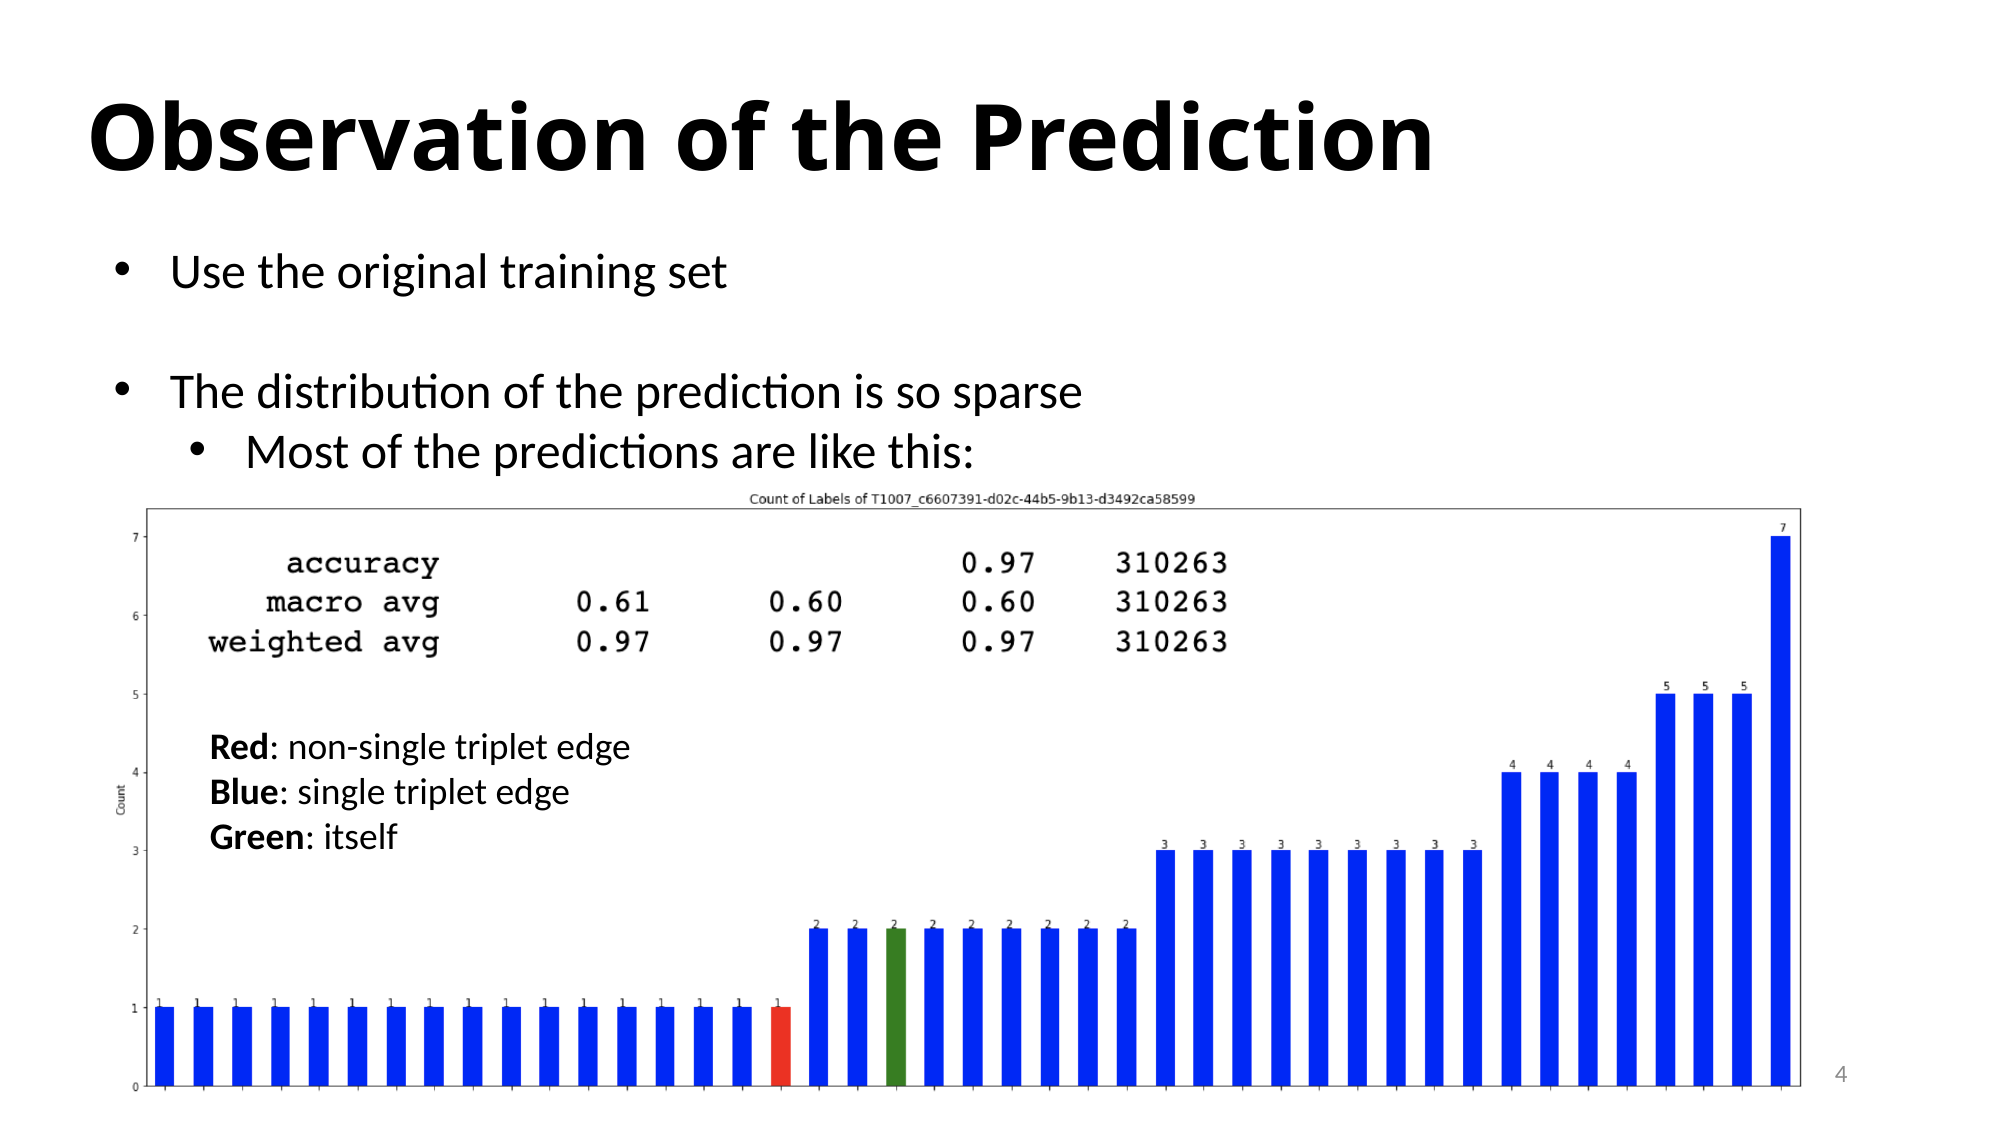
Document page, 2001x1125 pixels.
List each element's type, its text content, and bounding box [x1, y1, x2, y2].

text_box Use the original training set The distribution of the prediction is so sparse Most of the predictions are like this: [98, 231, 1948, 486]
slide_number 4 [1412, 1042, 1863, 1103]
picture [98, 488, 1807, 1093]
title Observation of the Prediction [71, 32, 1796, 250]
